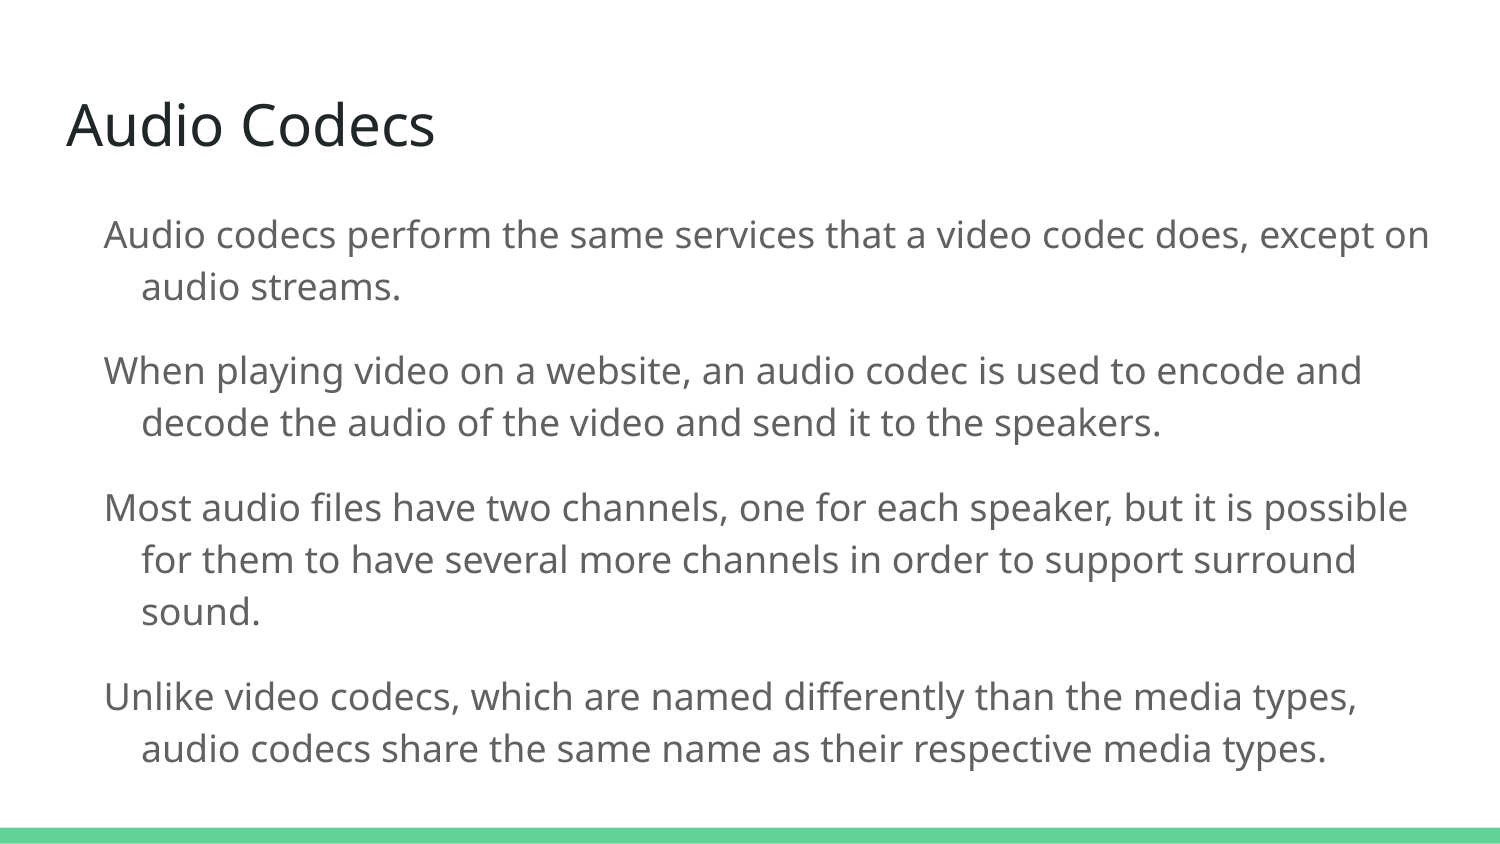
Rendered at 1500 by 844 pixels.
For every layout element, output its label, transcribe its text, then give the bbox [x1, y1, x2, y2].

list Audio codecs perform the same services that a video codec does, except on audio streams. When playing video on a website, an audio codec is used to encode and decode the audio of the video and send it to the speakers. Most audio files have two channels, one for each speaker, but it is possible for them to have several more channels in order to support surround sound. Unlike video codecs, which are named differently than the media types, audio codecs share the same name as their respective media types. [51, 189, 1449, 750]
title Audio Codecs [51, 72, 1449, 167]
